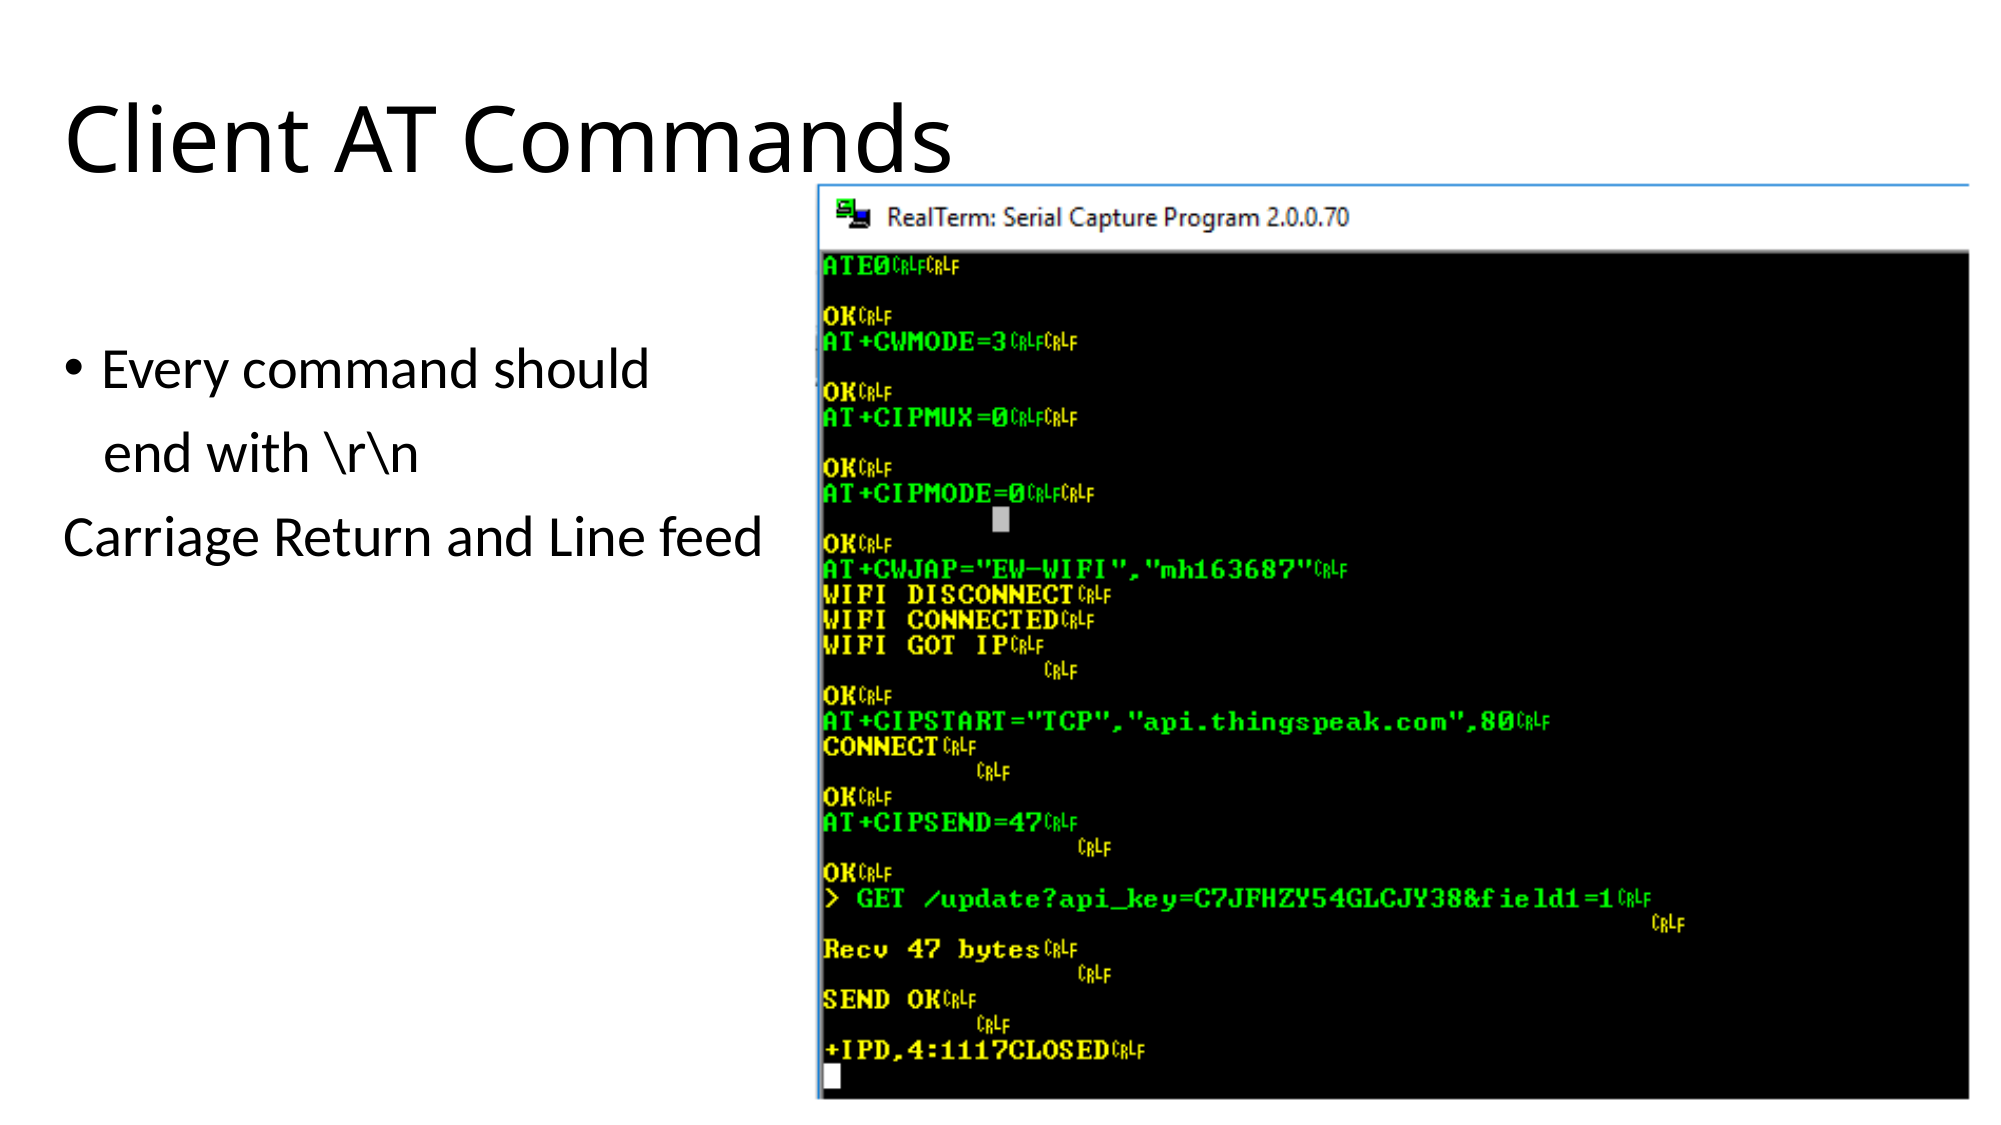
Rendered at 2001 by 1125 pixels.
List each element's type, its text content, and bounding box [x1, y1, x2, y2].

list Every command should end with \r\n Carriage Return and Line feed [48, 330, 799, 1028]
title Client AT Commands [48, 53, 1764, 234]
picture [799, 174, 1997, 1125]
